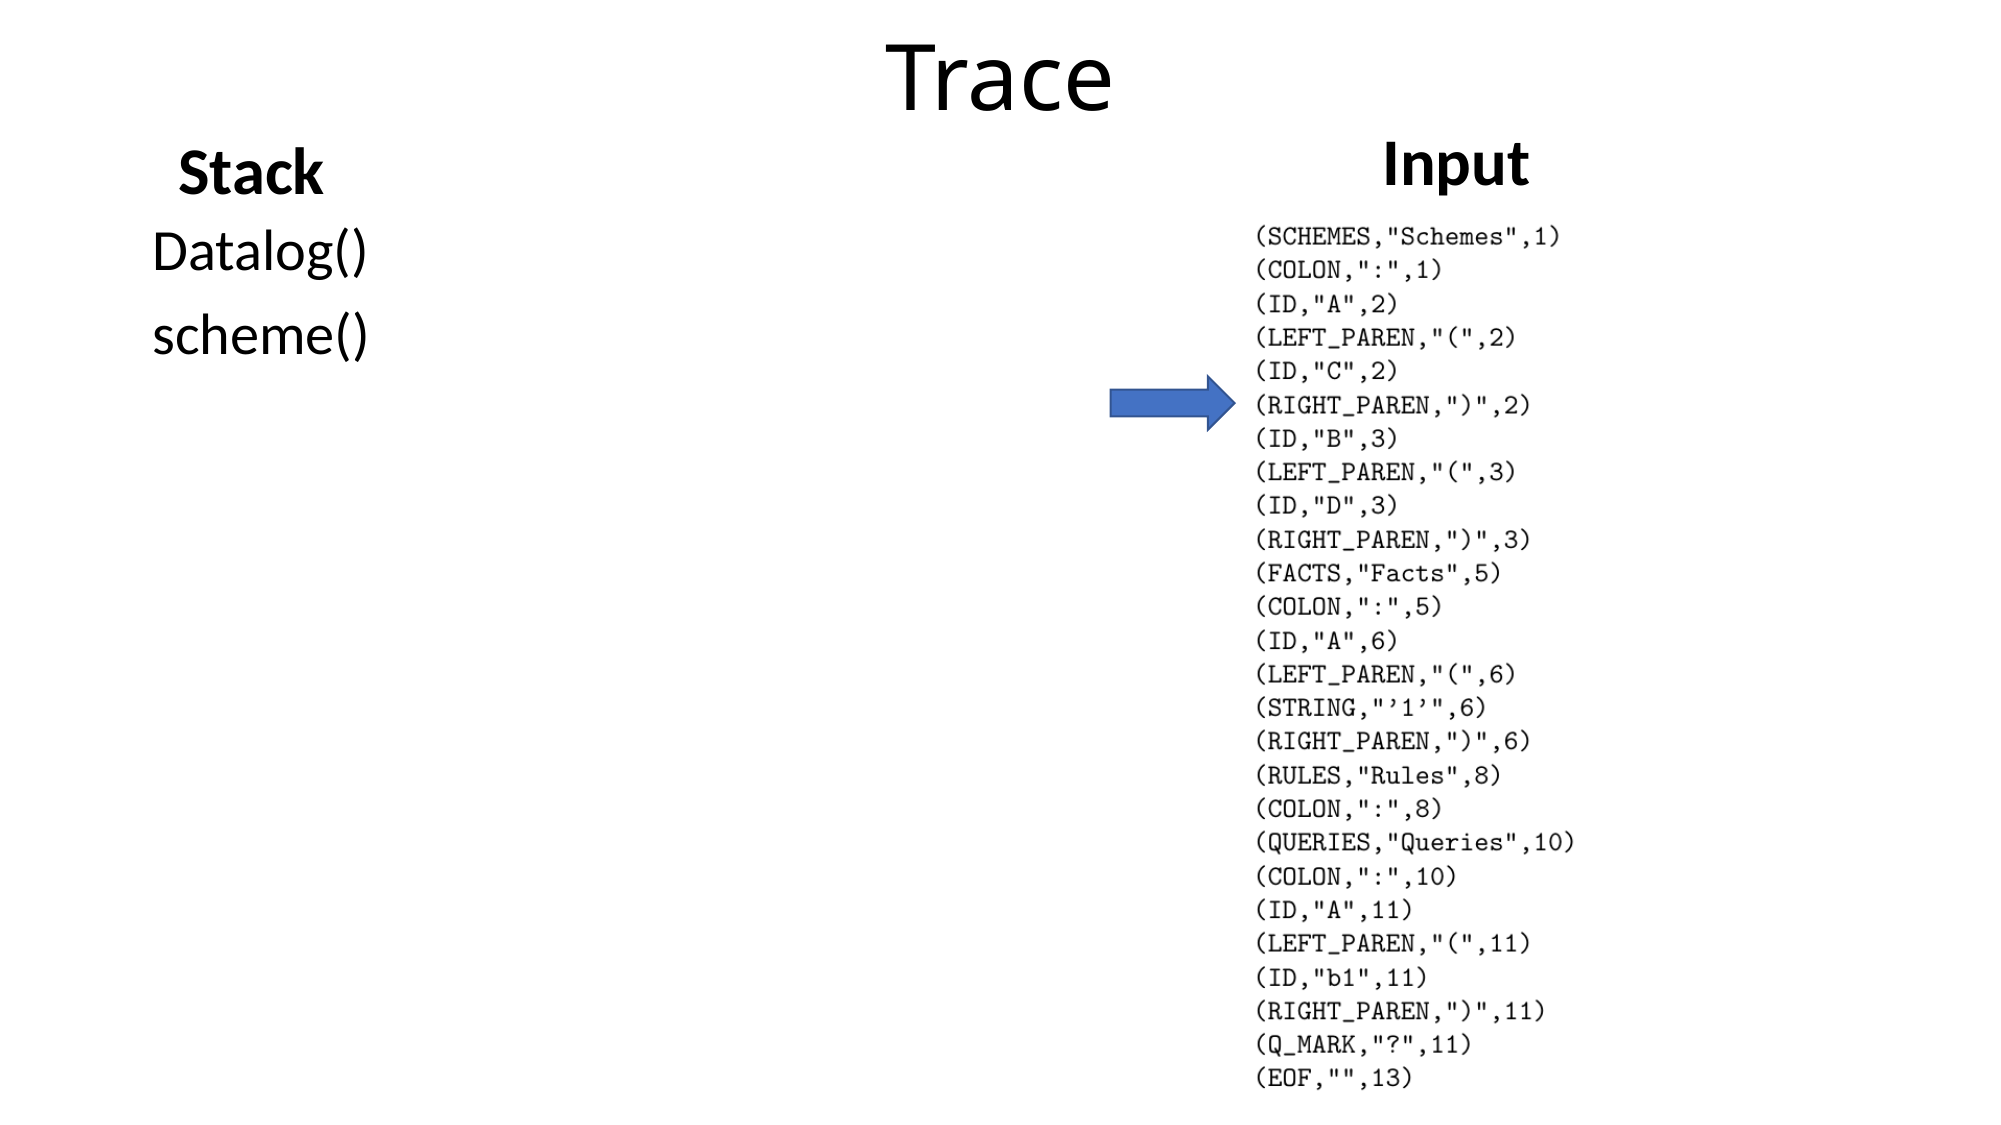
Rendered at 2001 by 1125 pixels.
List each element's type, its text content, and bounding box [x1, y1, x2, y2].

text_box Input [1367, 111, 1546, 207]
picture [1241, 207, 1592, 1110]
text_box Stack [163, 120, 341, 216]
title Trace [137, 0, 1863, 189]
text_box [1109, 373, 1237, 433]
list Datalog() scheme() [137, 212, 750, 927]
